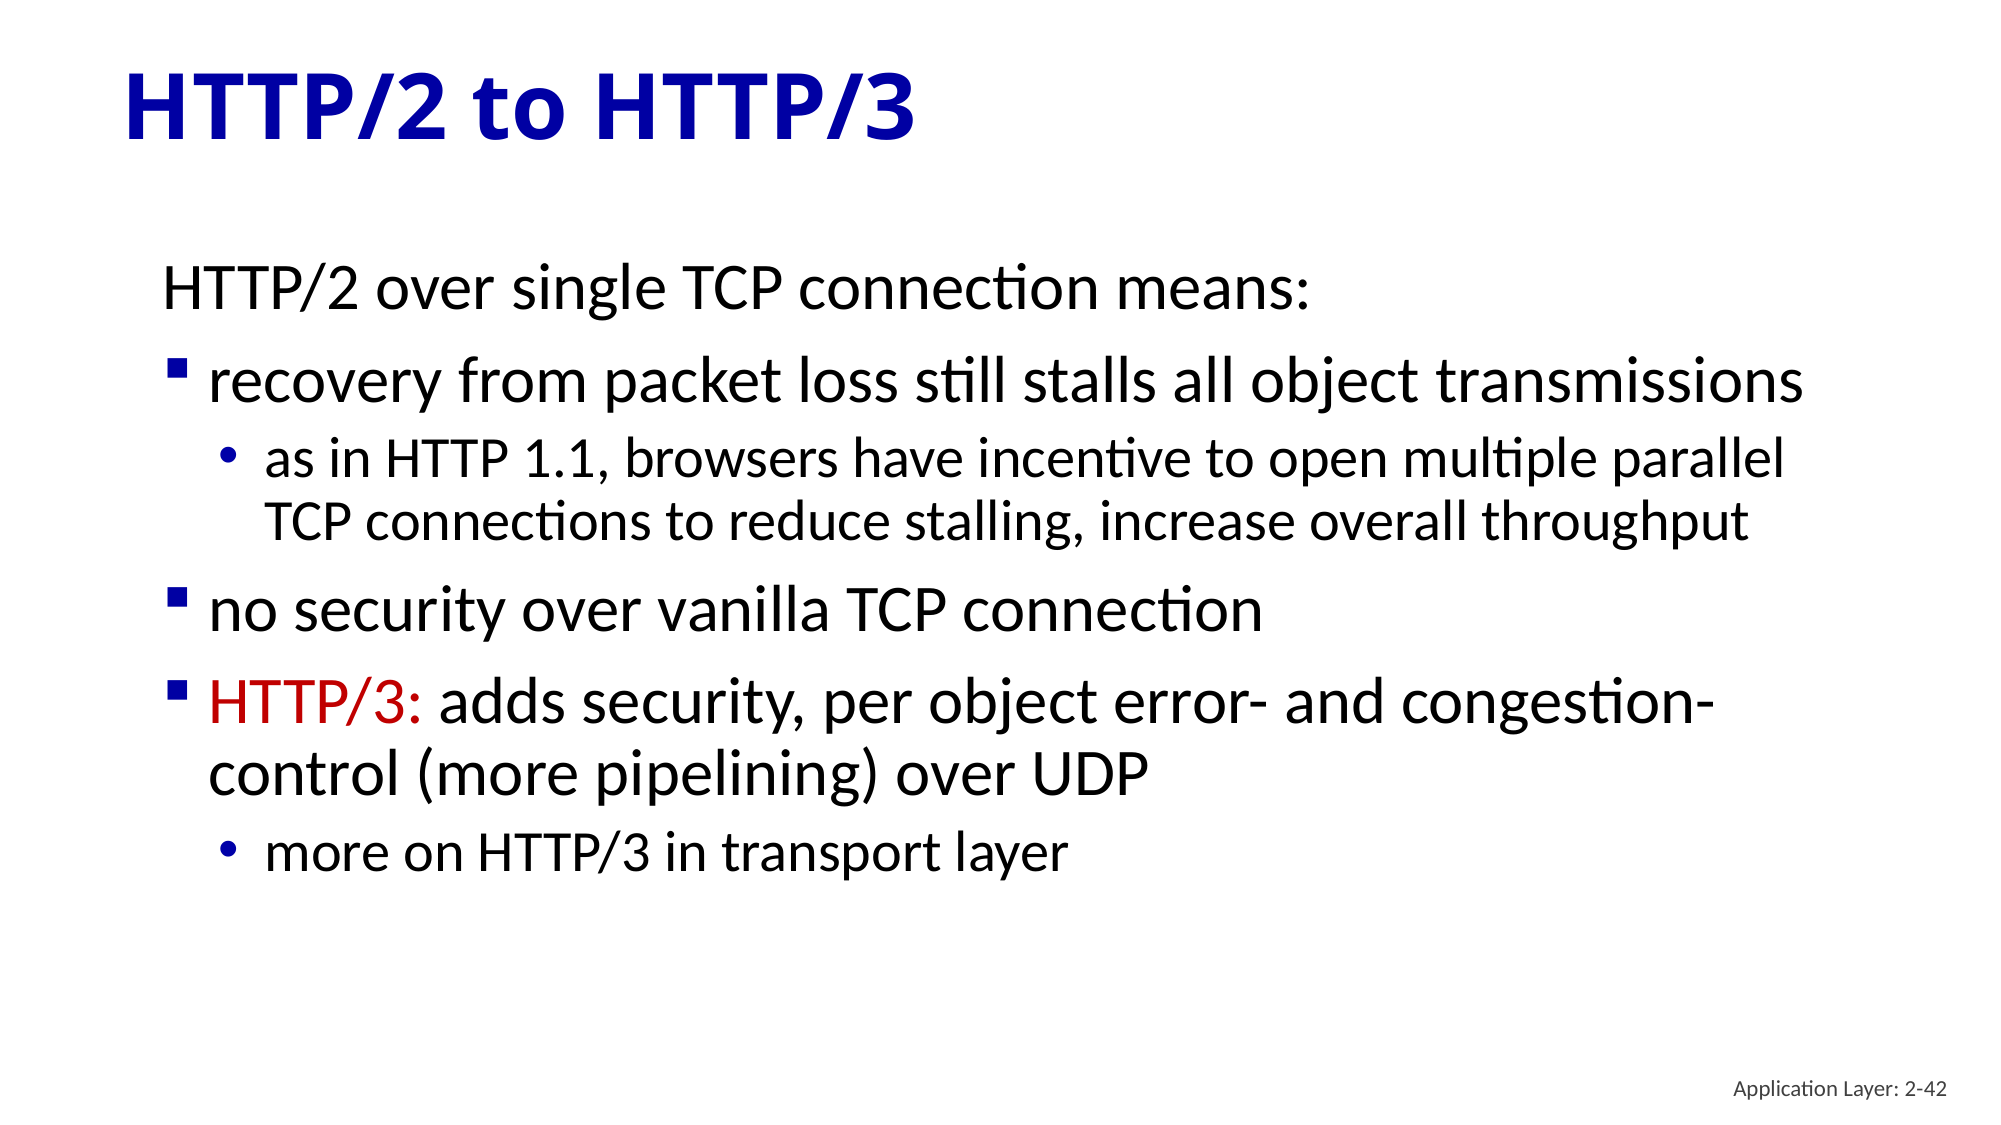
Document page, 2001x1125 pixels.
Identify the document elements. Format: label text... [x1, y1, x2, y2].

slide_number Application Layer: 2-42 [1512, 1056, 1963, 1117]
title HTTP/2 to HTTP/3 [106, 36, 1832, 184]
text_box HTTP/2 over single TCP connection means: recovery from packet loss still stalls all object transmissions as in HTTP 1.1, browsers have incentive to open multiple parallel TCP connections to reduce stalling, increase overall throughput no security over vanilla TCP connection HTTP/3: adds security, per object error- and congestion-control (more pipelining) over UDP more on HTTP/3 in transport layer [136, 244, 1853, 981]
